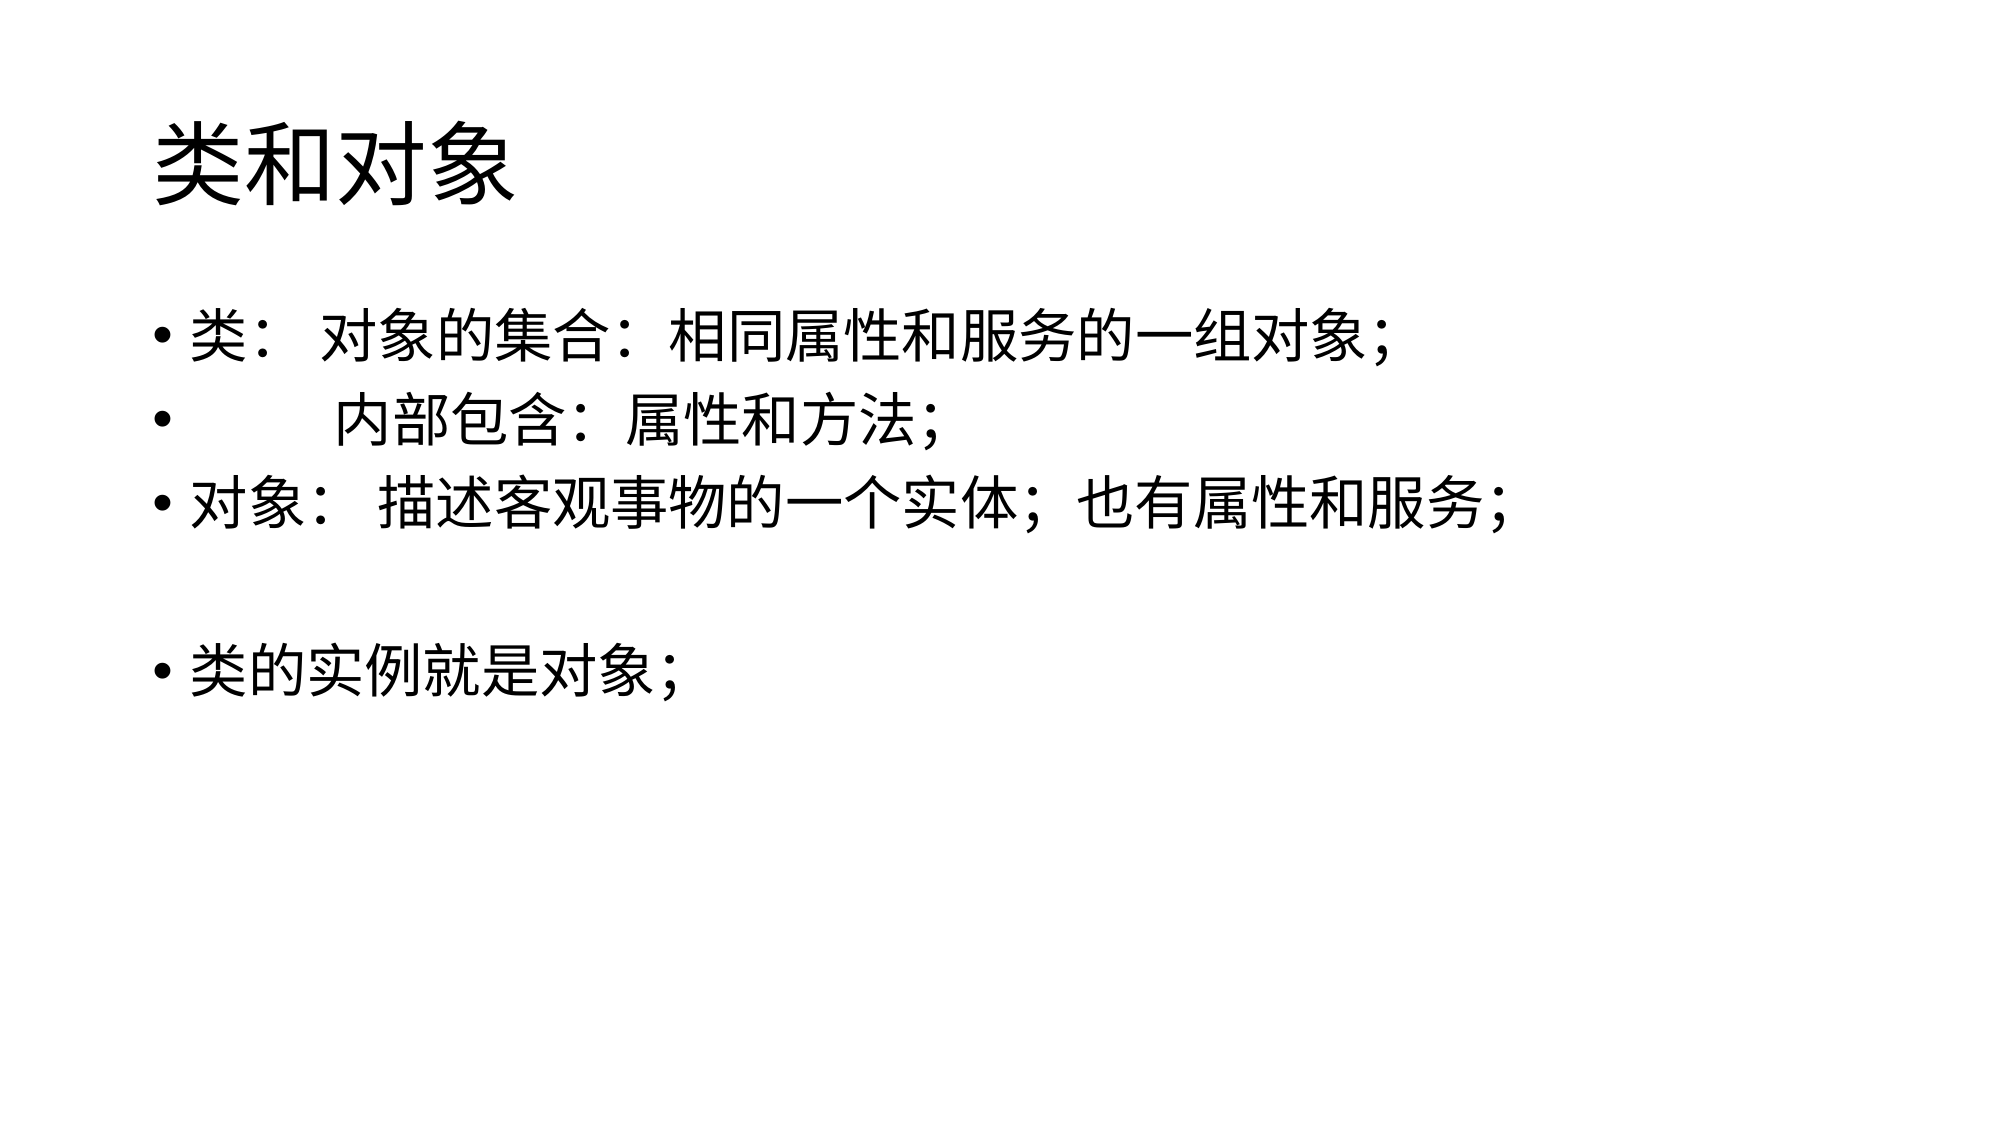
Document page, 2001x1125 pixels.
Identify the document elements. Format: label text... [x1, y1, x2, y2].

title 类和对象 [137, 59, 1863, 278]
list 类： 对象的集合：相同属性和服务的一组对象； 内部包含：属性和方法； 对象： 描述客观事物的一个实体；也有属性和服务； 类的实例就是对象； [137, 299, 1863, 1014]
